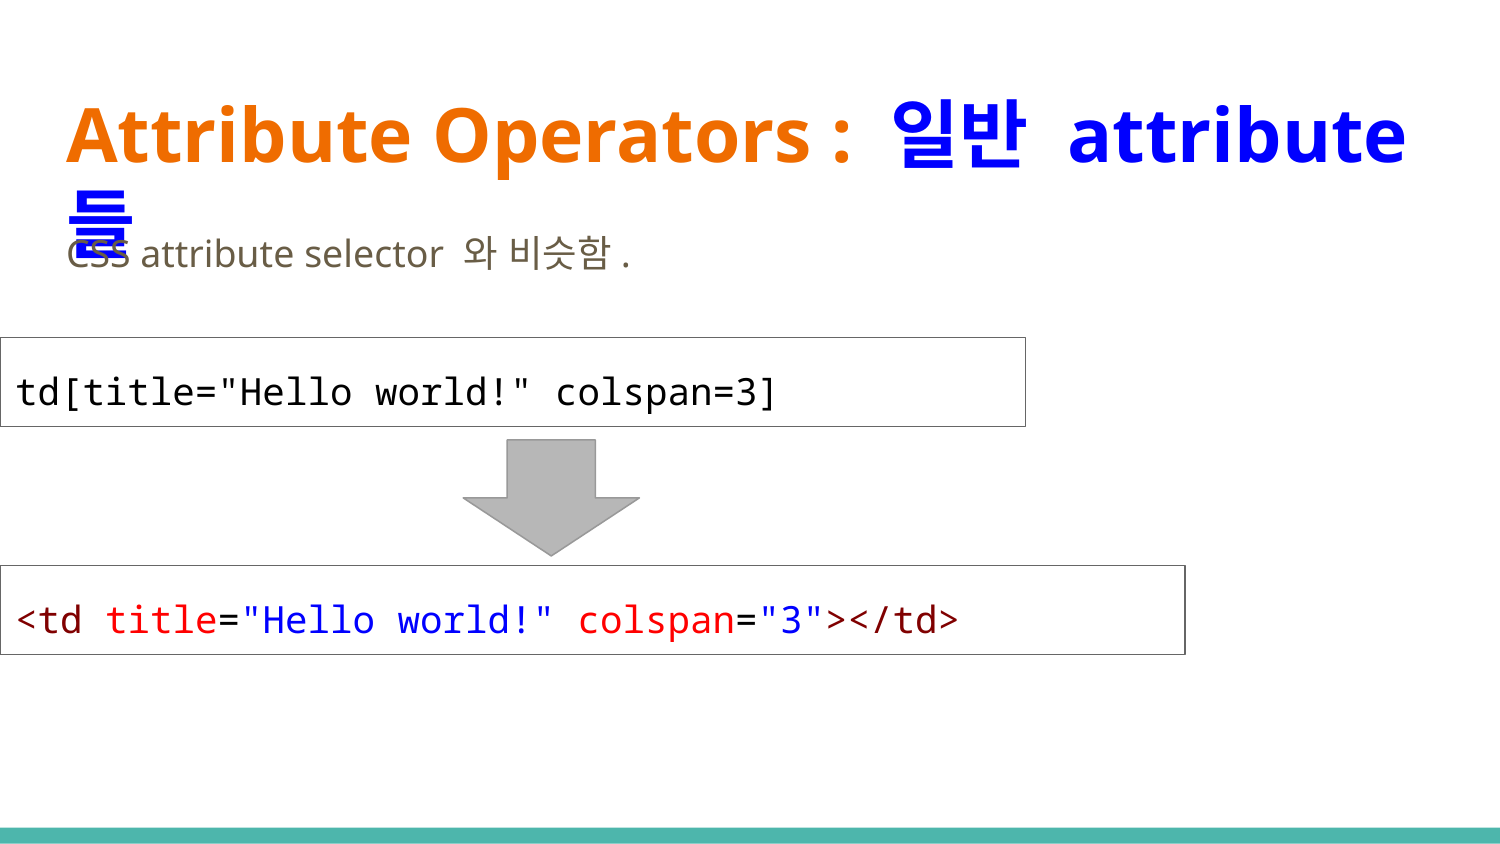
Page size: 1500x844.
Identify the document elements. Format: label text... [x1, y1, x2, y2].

text_box <td title="Hello world!" colspan="3"></td> [0, 565, 1185, 655]
title Attribute Operators : 일반 attribute 들 [51, 72, 1449, 189]
text_box td[title="Hello world!" colspan=3] [0, 337, 1026, 427]
list CSS attribute selector 와 비슷함. [51, 207, 1449, 277]
text_box [463, 439, 640, 556]
